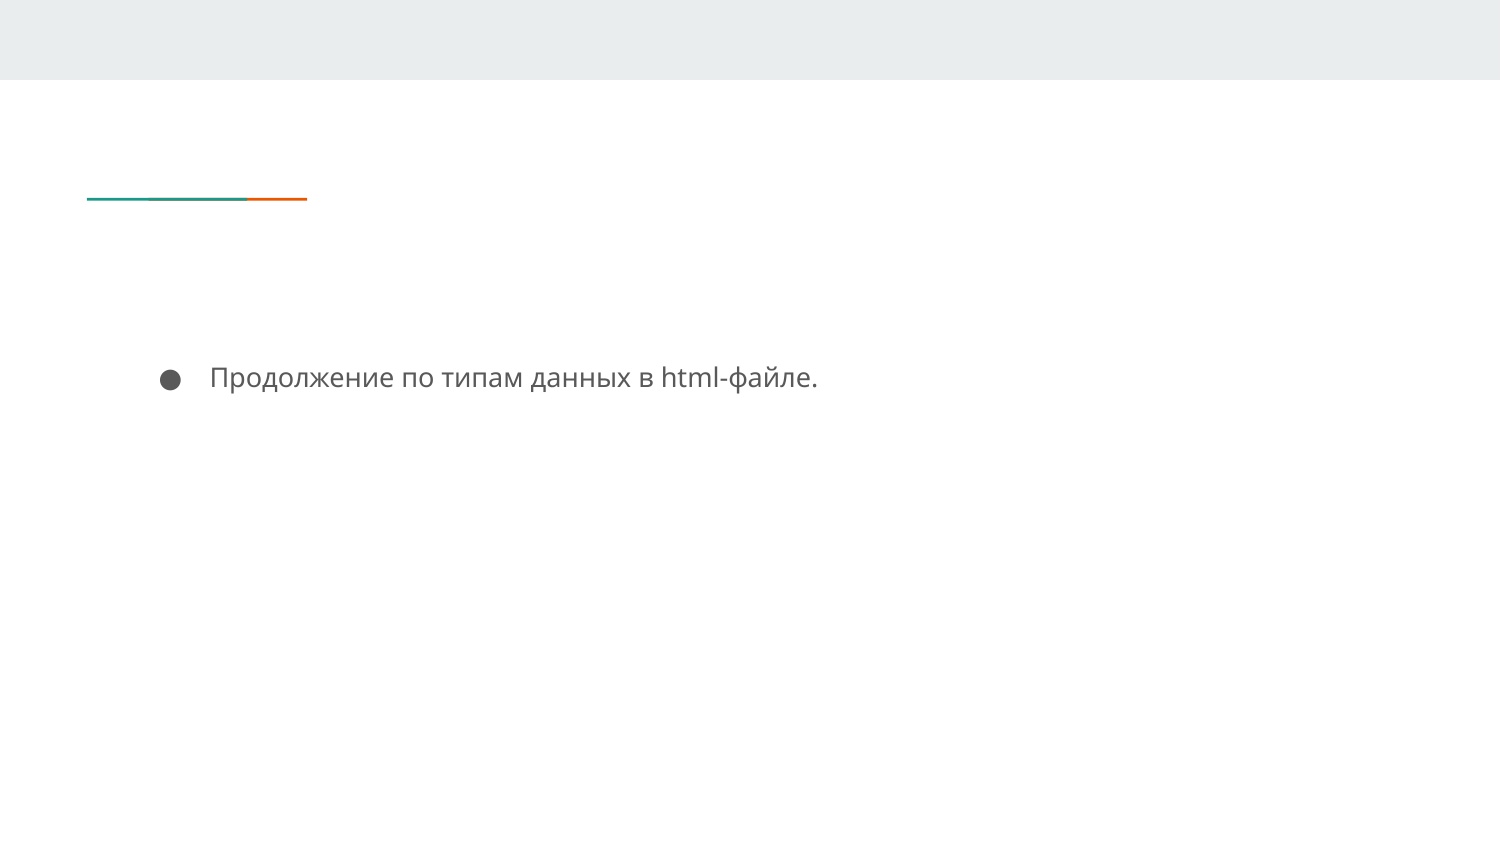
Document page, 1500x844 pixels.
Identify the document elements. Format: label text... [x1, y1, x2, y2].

list Продолжение по типам данных в html-файле. [119, 341, 1381, 712]
